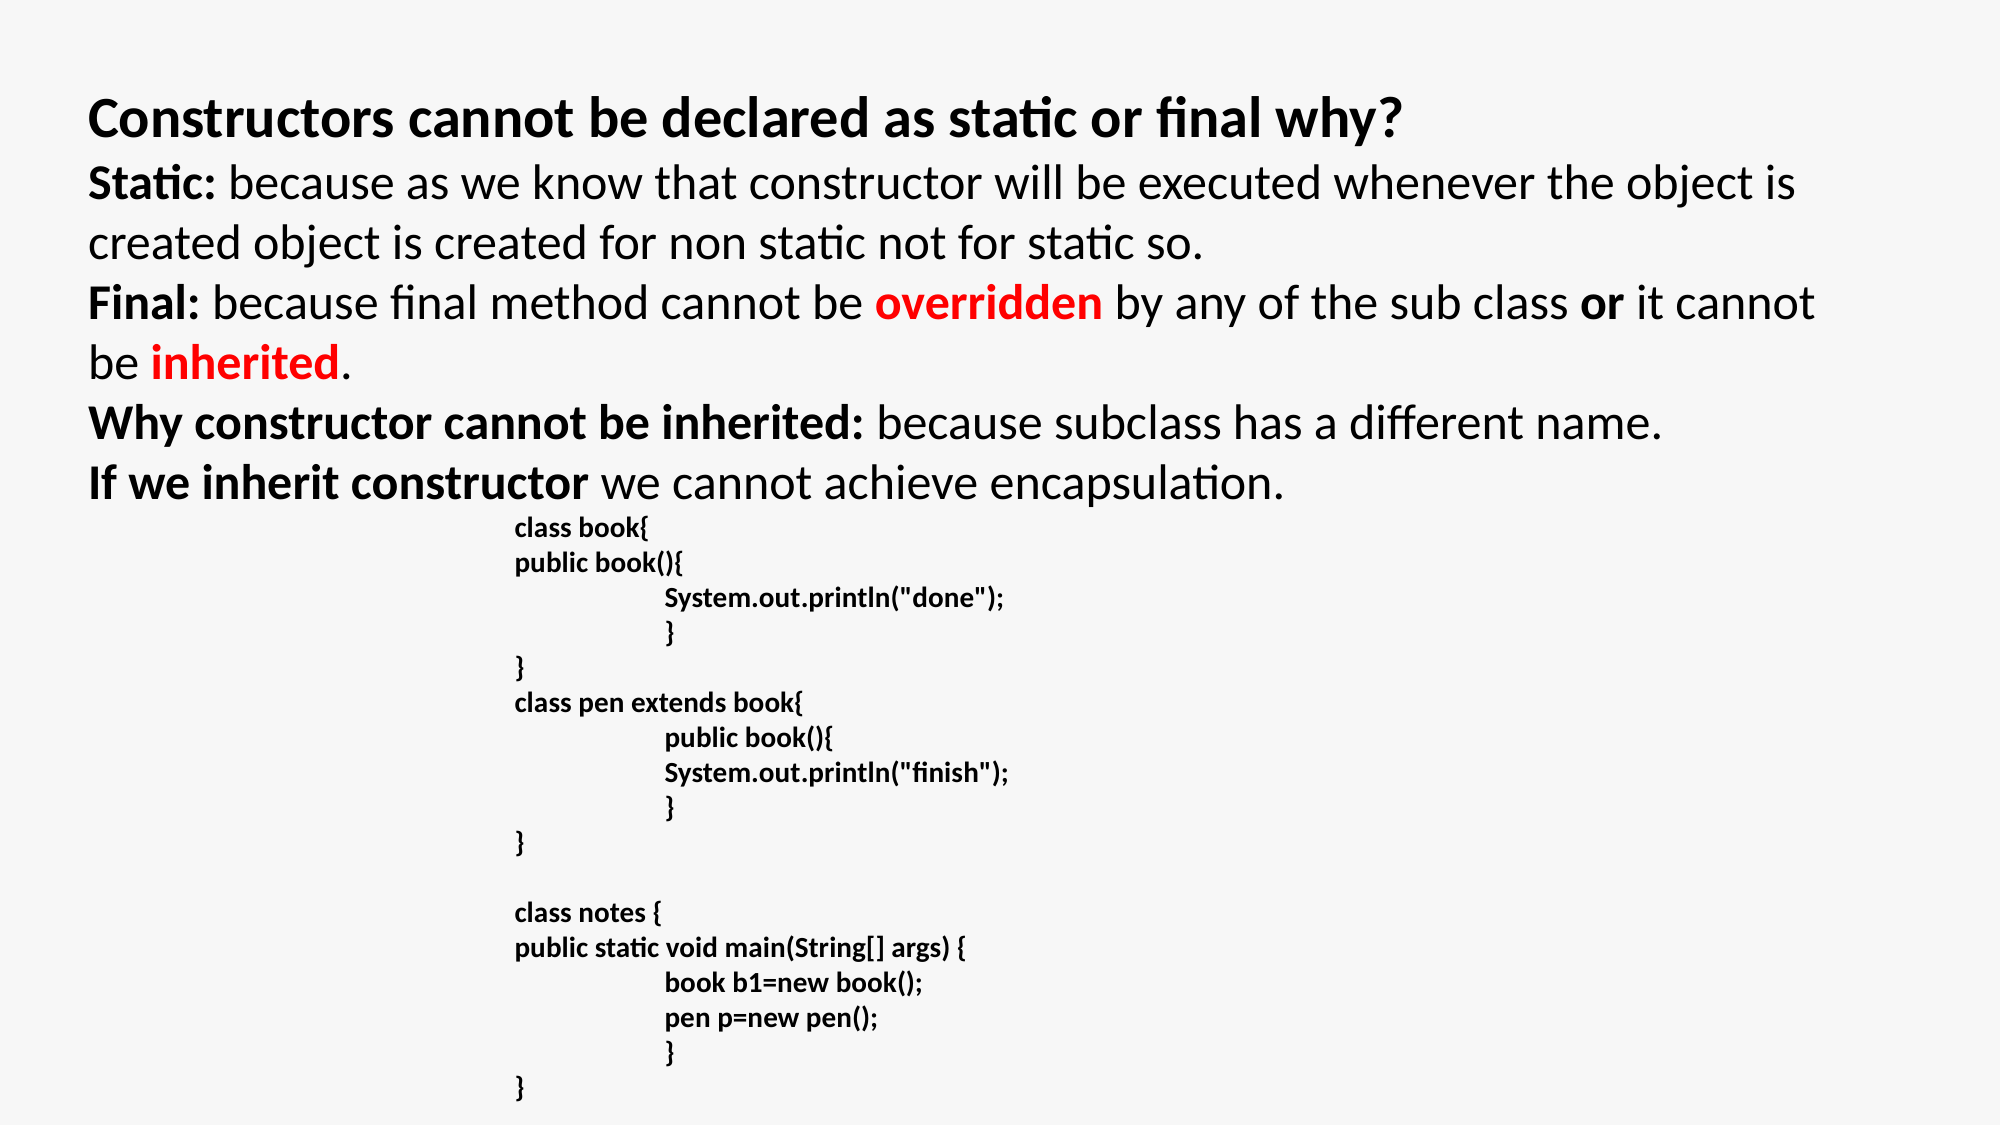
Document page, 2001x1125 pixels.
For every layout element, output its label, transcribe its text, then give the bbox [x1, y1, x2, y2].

text_box Constructors cannot be declared as static or final why? Static: because as we know that constructor will be executed whenever the object is created object is created for non static not for static so. Final: because final method cannot be overridden by any of the sub class or it cannot be inherited. Why constructor cannot be inherited: because subclass has a different name. If we inherit constructor we cannot achieve encapsulation. [73, 71, 1841, 577]
text_box class book{ public book(){ System.out.println("done"); } } class pen extends book{ public book(){ System.out.println("finish"); } } class notes { public static void main(String[] args) { book b1=new book(); pen p=new pen(); } } [499, 501, 1501, 1111]
